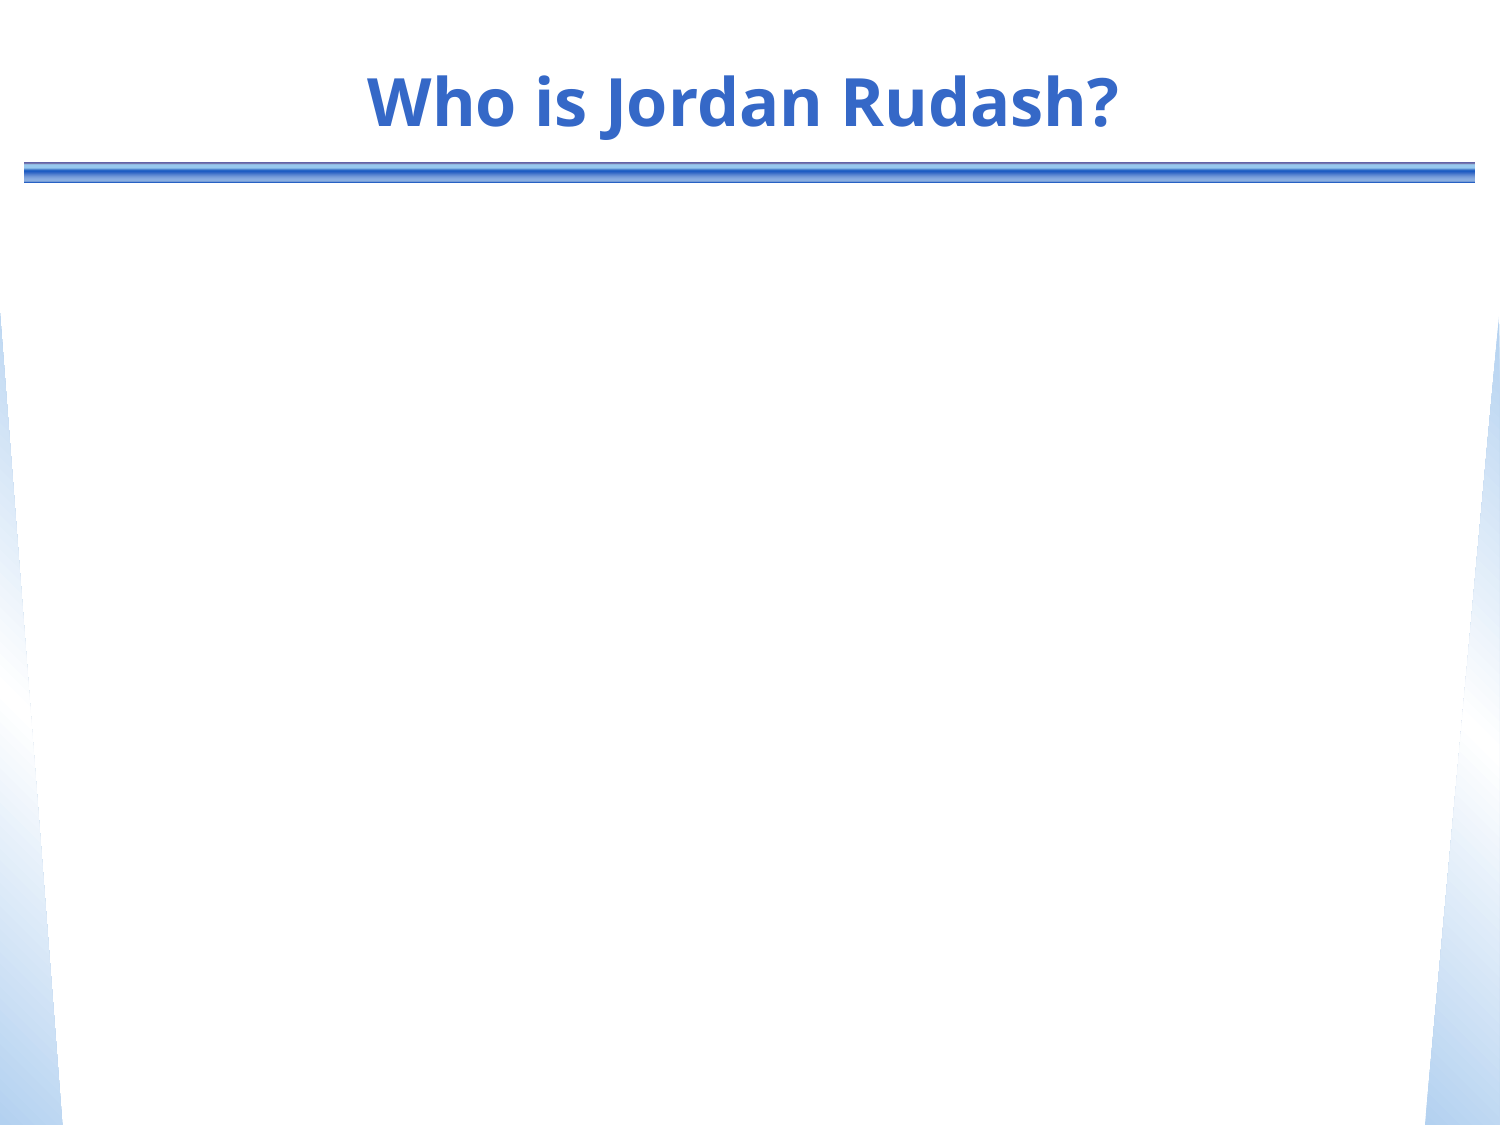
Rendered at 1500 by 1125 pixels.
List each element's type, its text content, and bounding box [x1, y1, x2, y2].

title Who is Jordan Rudash? [37, 37, 1450, 163]
picture [24, 162, 1475, 183]
